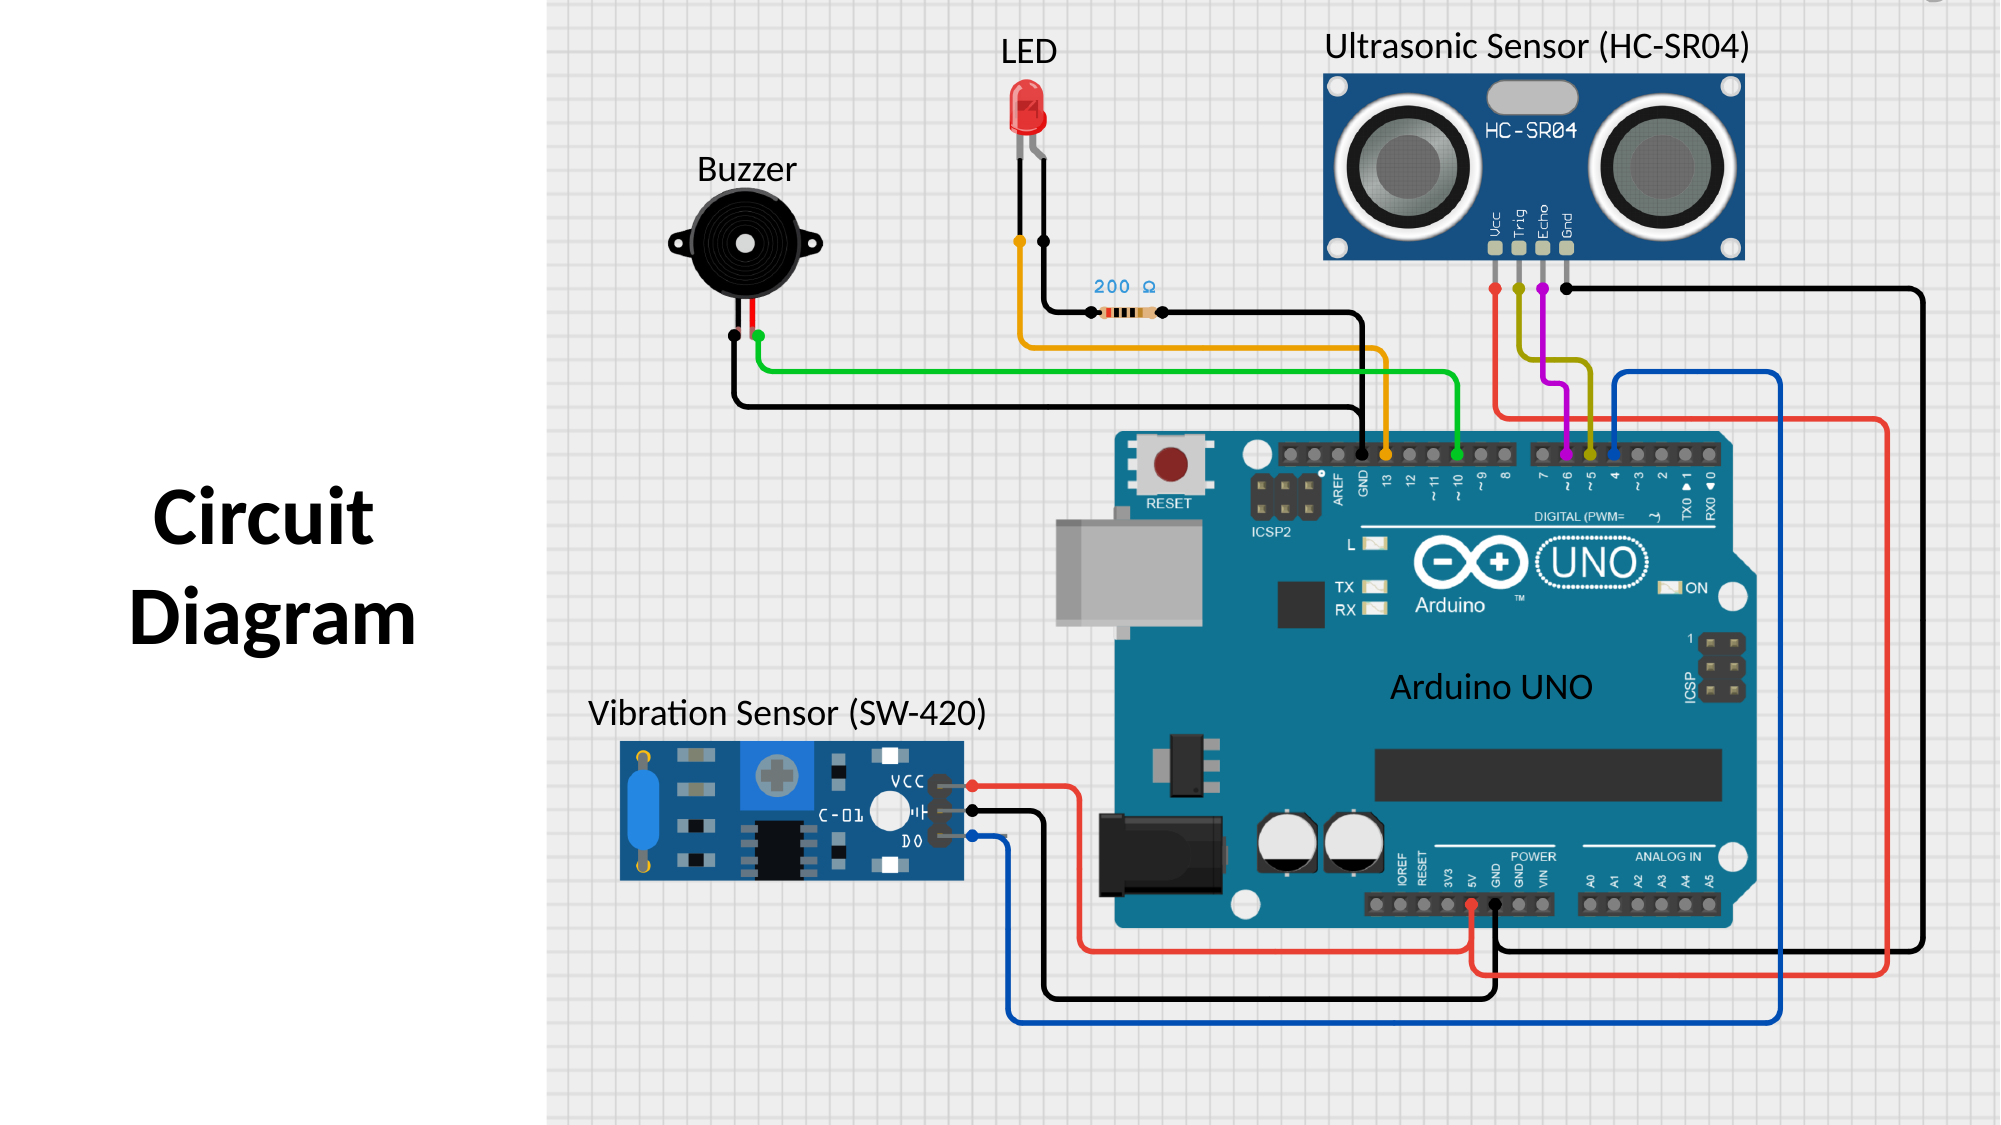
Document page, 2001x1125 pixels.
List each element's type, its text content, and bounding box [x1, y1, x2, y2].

text_box Circuit Diagram [113, 453, 434, 669]
picture [546, 0, 2000, 1125]
